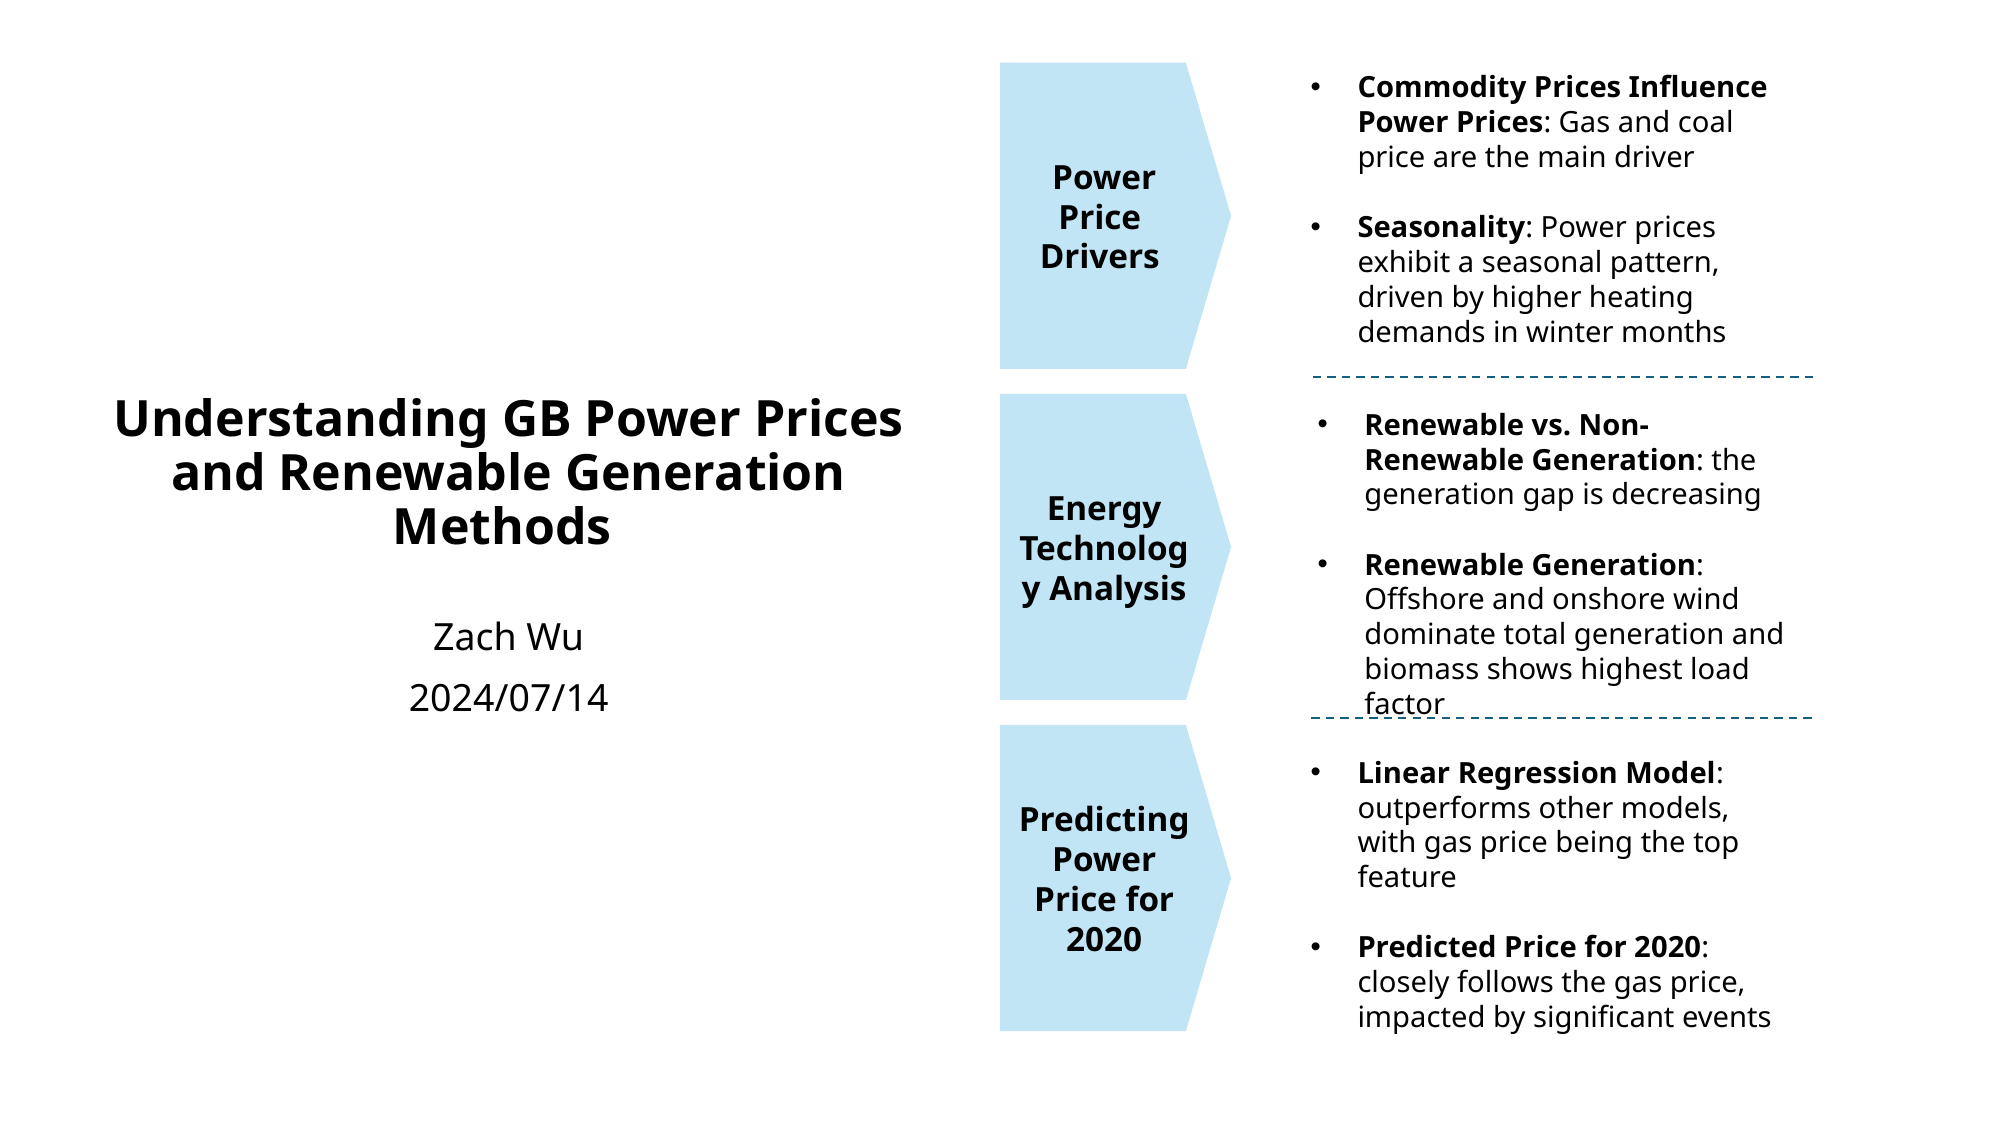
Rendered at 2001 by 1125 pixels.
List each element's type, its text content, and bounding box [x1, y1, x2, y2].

text_box Power Price Drivers [998, 61, 1233, 371]
subtitle Zach Wu 2024/07/14 [369, 610, 648, 883]
text_box Commodity Prices Influence Power Prices: Gas and coal price are the main driver Seasonality: Power prices exhibit a seasonal pattern, driven by higher heating demands in winter months [1295, 61, 1796, 356]
title Understanding GB Power Prices and Renewable Generation Methods [82, 170, 936, 563]
text_box Energy Technology Analysis [998, 392, 1233, 702]
text_box Predicting Power Price for 2020 [998, 723, 1233, 1033]
text_box Linear Regression Model: outperforms other models, with gas price being the top feature Predicted Price for 2020: closely follows the gas price, impacted by significant events [1295, 746, 1796, 1041]
text_box Renewable vs. Non-Renewable Generation: the generation gap is decreasing Renewable Generation: Offshore and onshore wind dominate total generation and biomass shows highest load factor [1302, 398, 1820, 728]
